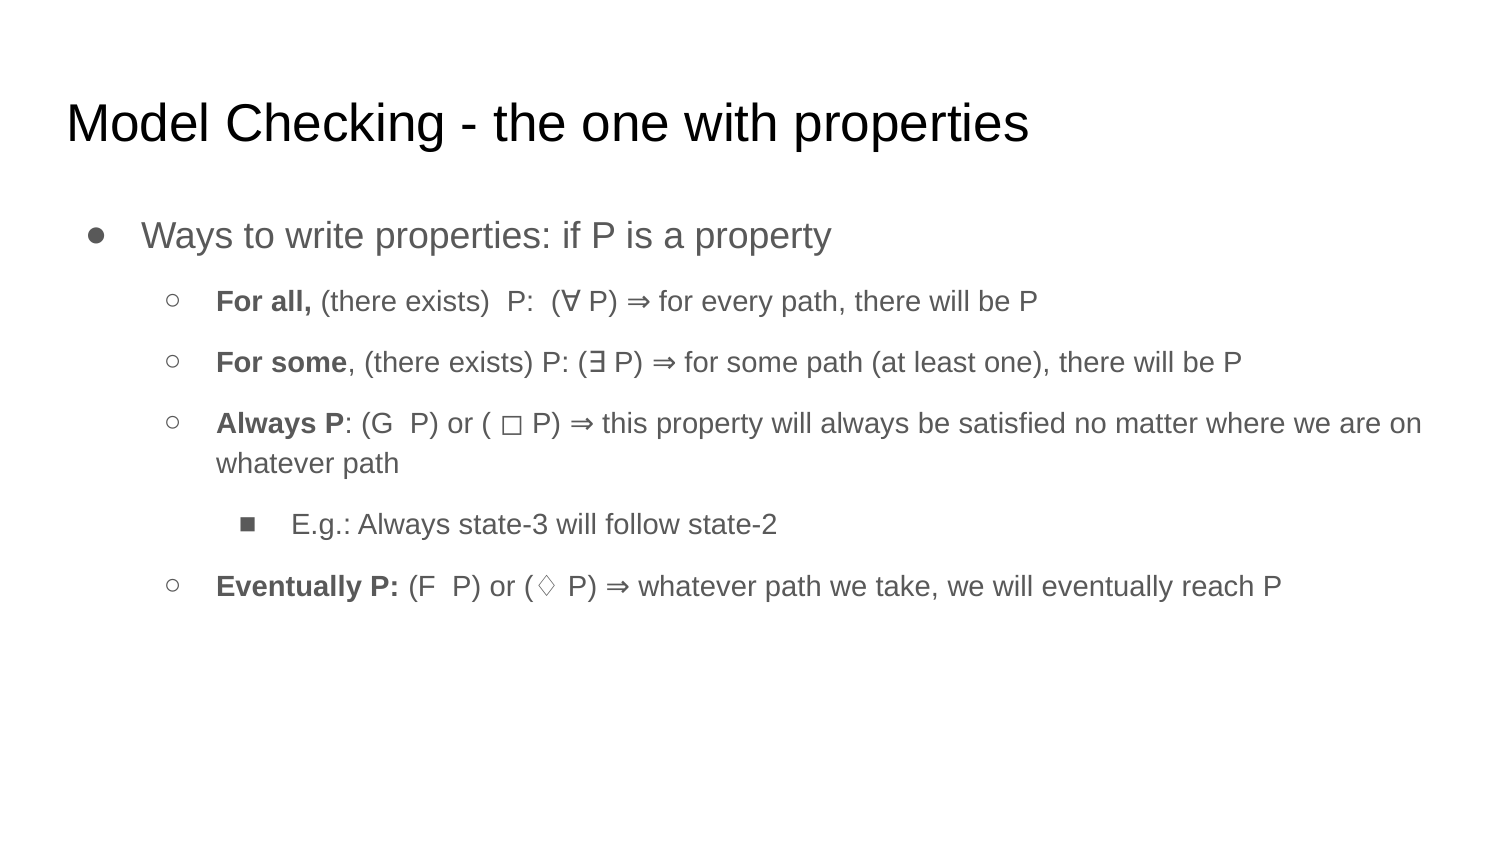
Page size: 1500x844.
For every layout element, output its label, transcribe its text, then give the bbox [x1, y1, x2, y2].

list Ways to write properties: if P is a property For all, (there exists) P: (∀ P) ⇒ for every path, there will be P For some, (there exists) P: (∃ P) ⇒ for some path (at least one), there will be P Always P: (G P) or ( ◻ P) ⇒ this property will always be satisfied no matter where we are on whatever path E.g.: Always state-3 will follow state-2 Eventually P: (F P) or (♢ P) ⇒ whatever path we take, we will eventually reach P [51, 189, 1449, 750]
title Model Checking - the one with properties [51, 72, 1449, 167]
